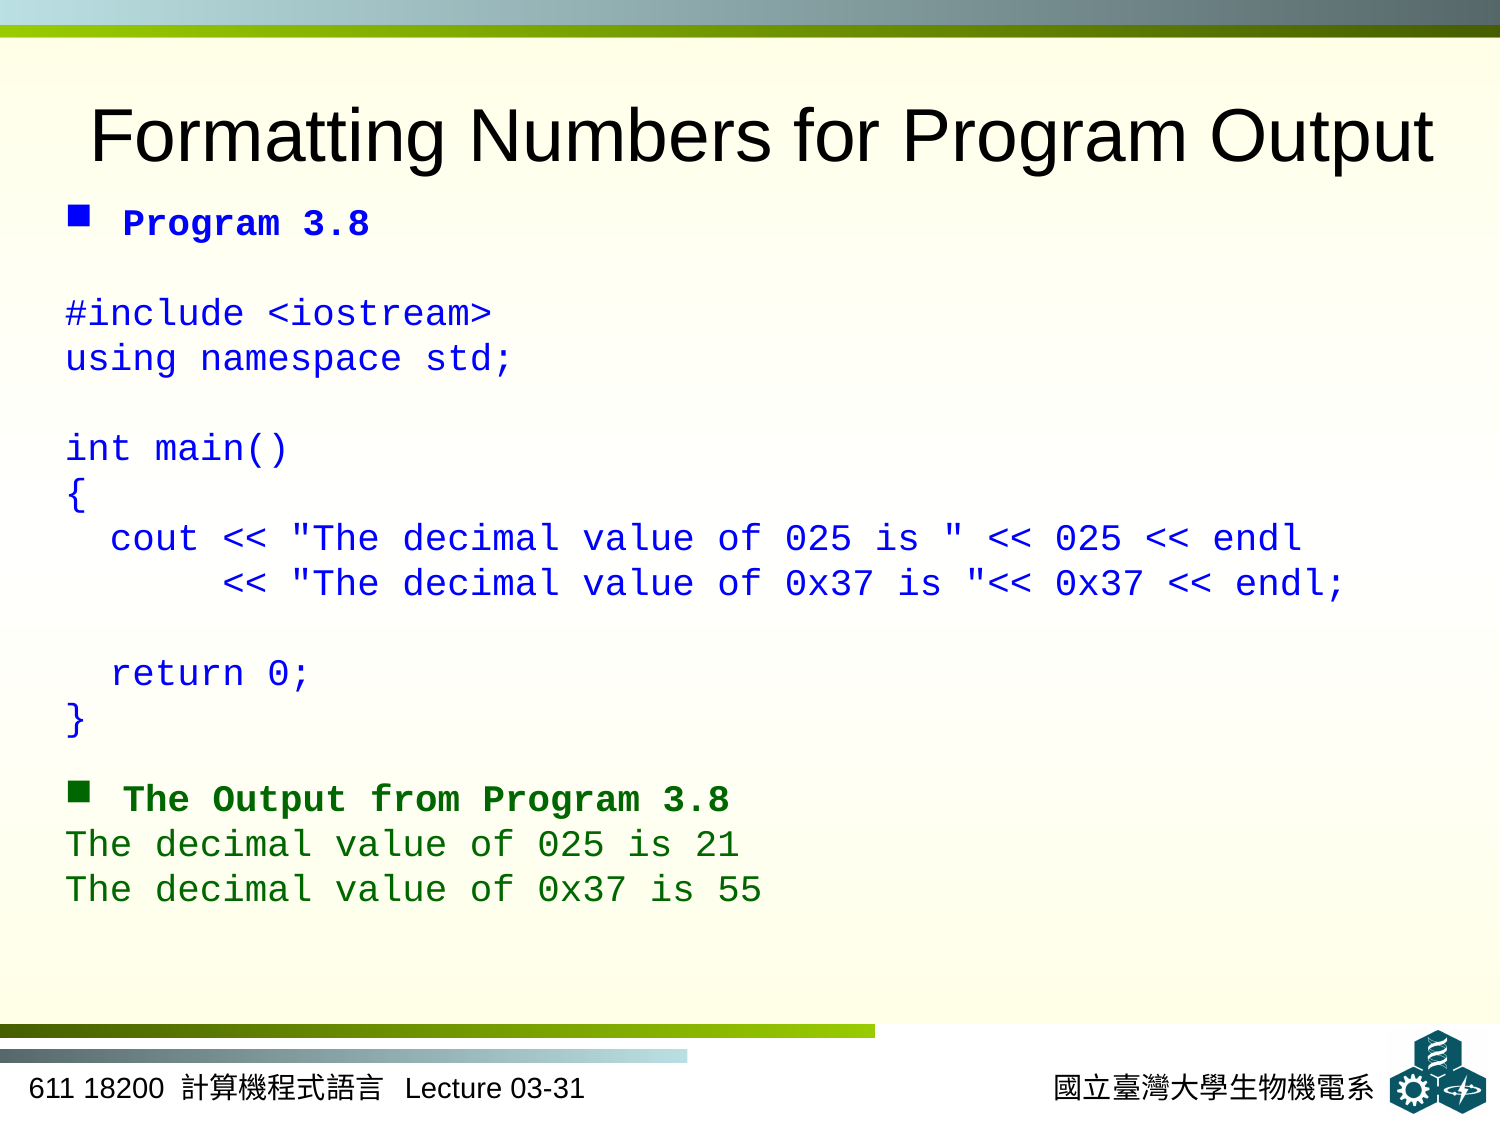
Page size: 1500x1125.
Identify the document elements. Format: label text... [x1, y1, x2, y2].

title Formatting Numbers for Program Output [62, 37, 1463, 226]
text_box Program 3.8 #include <iostream> using namespace std; int main() { cout << "The decimal value of 025 is " << 025 << endl << "The decimal value of 0x37 is "<< 0x37 << endl; return 0; } [50, 190, 1450, 745]
text_box The Output from Program 3.8 The decimal value of 025 is 21 The decimal value of 0x37 is 55 [50, 766, 1200, 917]
picture [1387, 1029, 1488, 1115]
